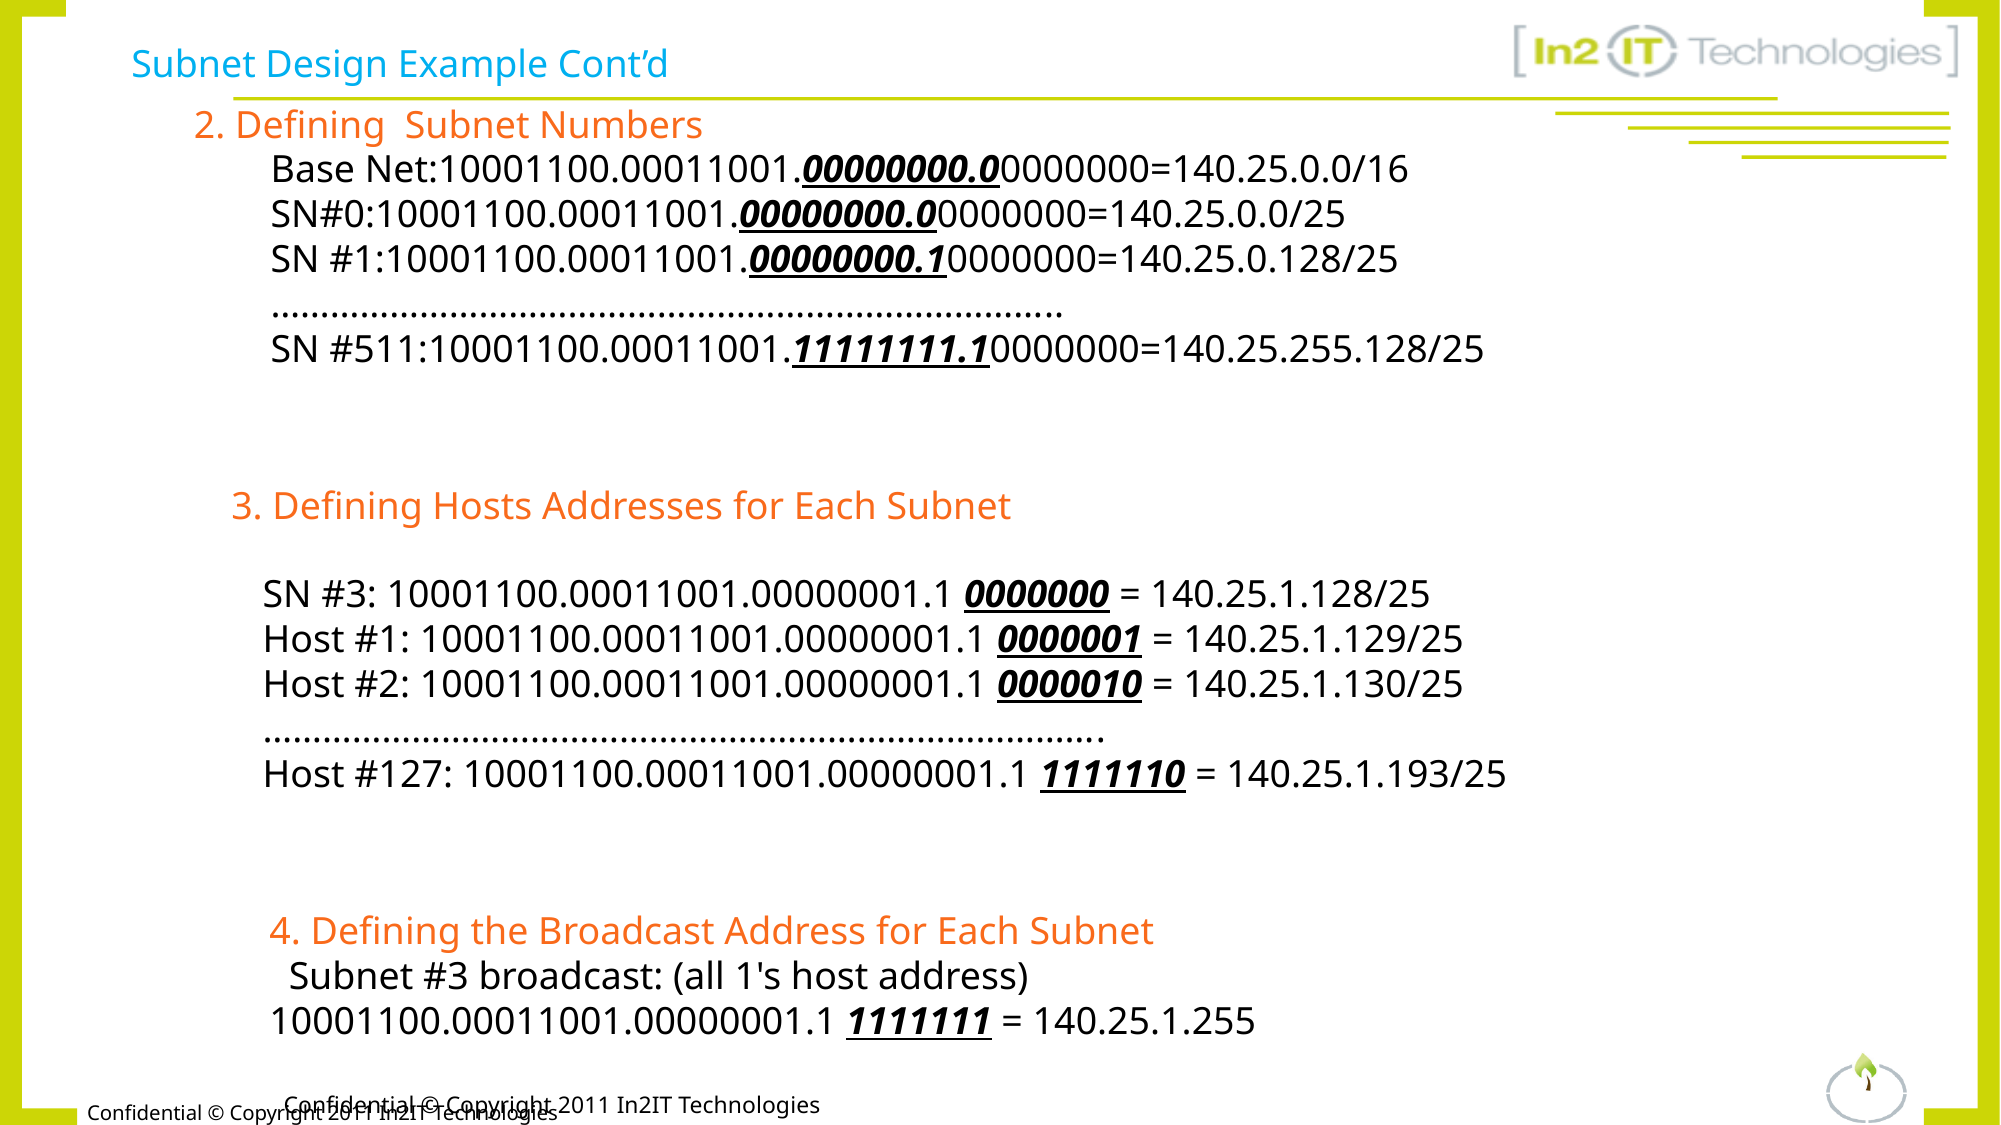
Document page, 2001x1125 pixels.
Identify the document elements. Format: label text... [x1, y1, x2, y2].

text_box 2. Defining Subnet Numbers [179, 93, 719, 154]
picture [1819, 1038, 1914, 1125]
text_box SN #3: 10001100.00011001.00000001.1 0000000 = 140.25.1.128/25 Host #1: 10001100.00011001.00000001.1 0000001 = 140.25.1.129/25 Host #2: 10001100.00011001.00000001.1 0000010 = 140.25.1.130/25 …………………………………………………………………………. Host #127: 10001100.00011001.00000001.1 1111110 = 140.25.1.193/25 [248, 562, 1522, 803]
text_box Base Net:10001100.00011001.00000000.00000000=140.25.0.0/16 SN#0:10001100.00011001.00000000.00000000=140.25.0.0/25 SN #1:10001100.00011001.00000000.10000000=140.25.0.128/25 …………………………………………………………………….. SN #511:10001100.00011001.11111111.10000000=140.25.255.128/25 [255, 137, 1501, 378]
text_box 3. Defining Hosts Addresses for Each Subnet [216, 474, 1027, 535]
text_box Subnet Design Example Cont’d [116, 33, 685, 93]
picture [1508, 6, 1967, 94]
text_box 4. Defining the Broadcast Address for Each Subnet Subnet #3 broadcast: (all 1's host address) 10001100.00011001.00000001.1 1111111 = 140.25.1.255 [254, 899, 1272, 1050]
